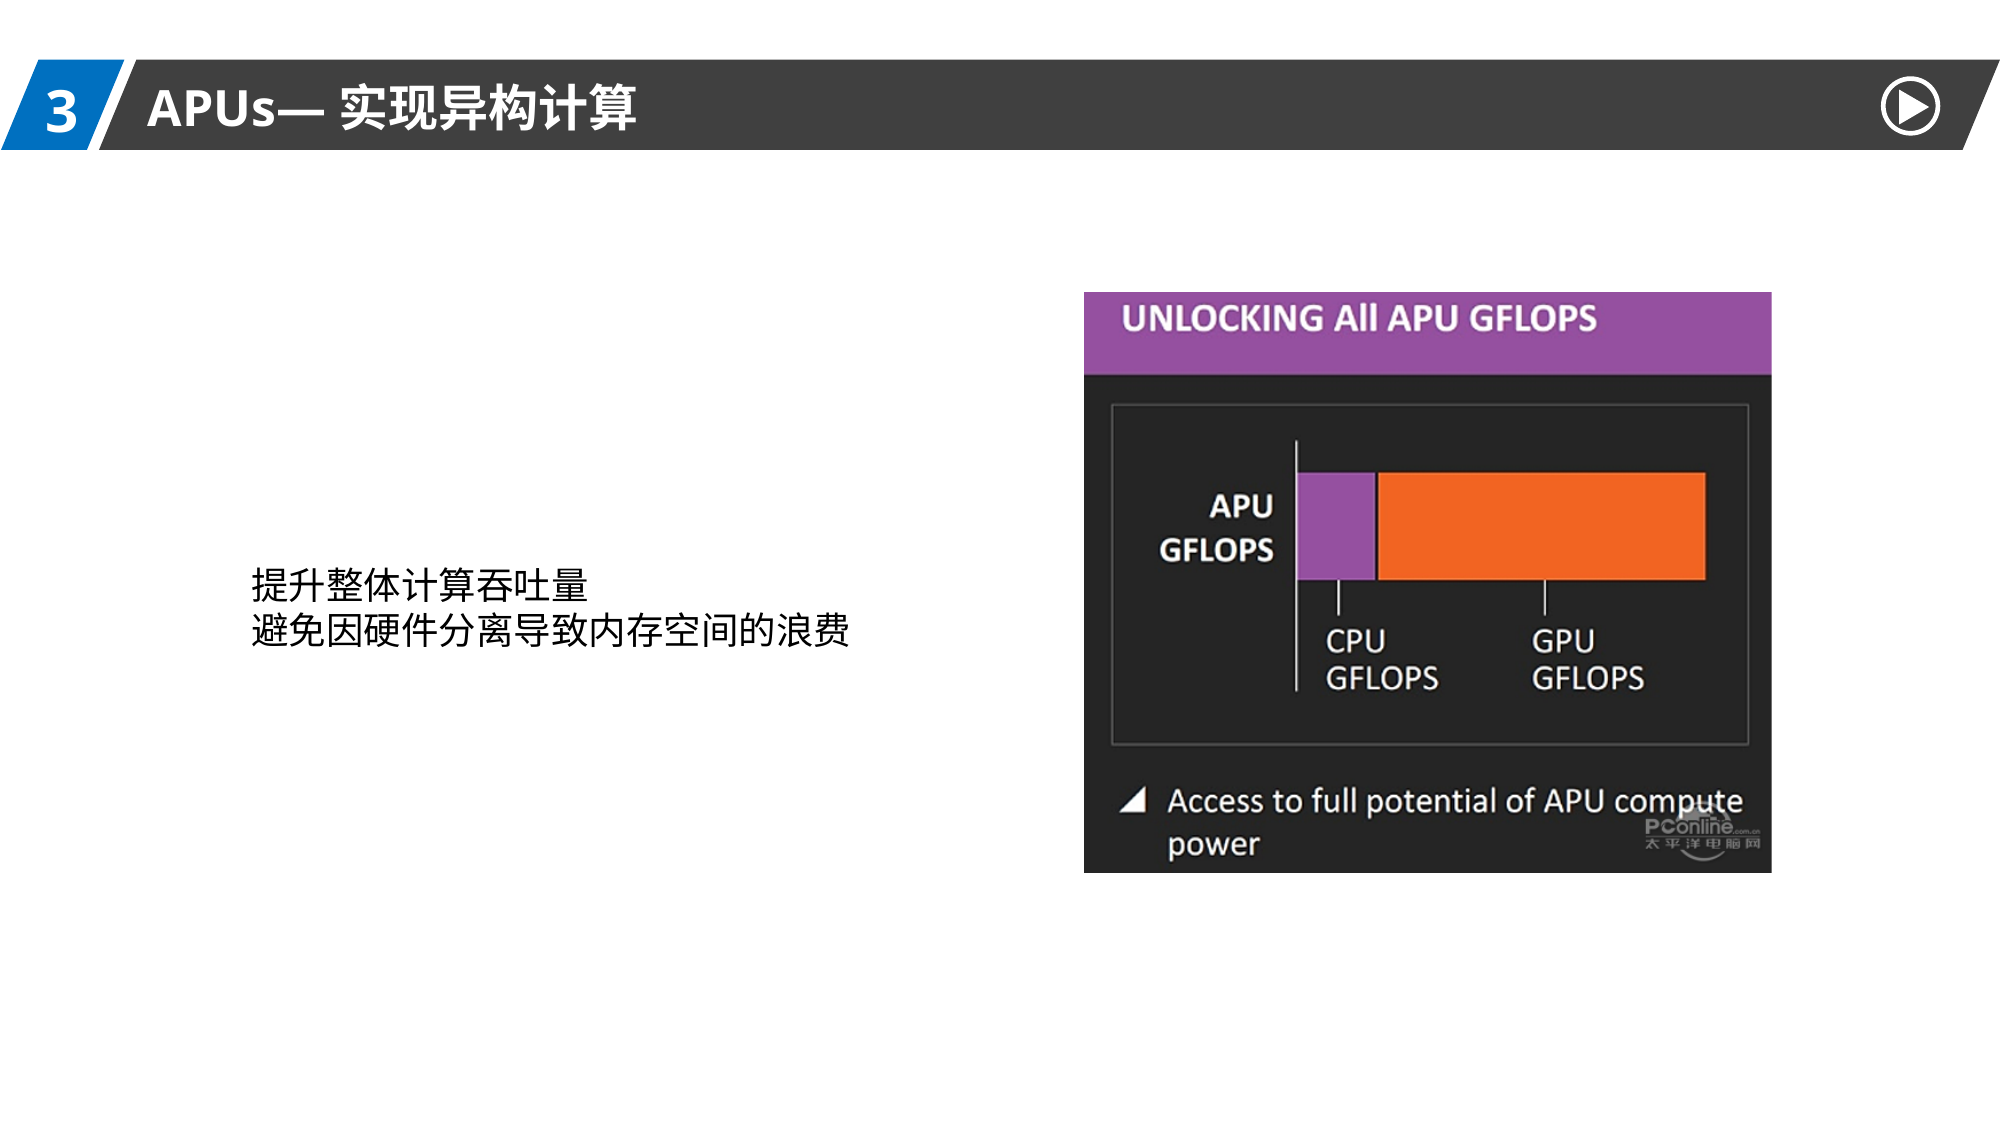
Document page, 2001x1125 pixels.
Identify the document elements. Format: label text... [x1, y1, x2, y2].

text_box [133, 59, 192, 69]
picture [1083, 292, 1772, 873]
text_box [35, 59, 125, 66]
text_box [1883, 78, 1939, 134]
text_box 提升整体计算吞吐量 避免因硬件分离导致内存空间的浪费 [192, 59, 2000, 660]
text_box [1, 80, 30, 150]
text_box APUs—实现异构计算 [132, 69, 192, 145]
text_box [135, 145, 192, 150]
text_box 3 [30, 66, 135, 152]
